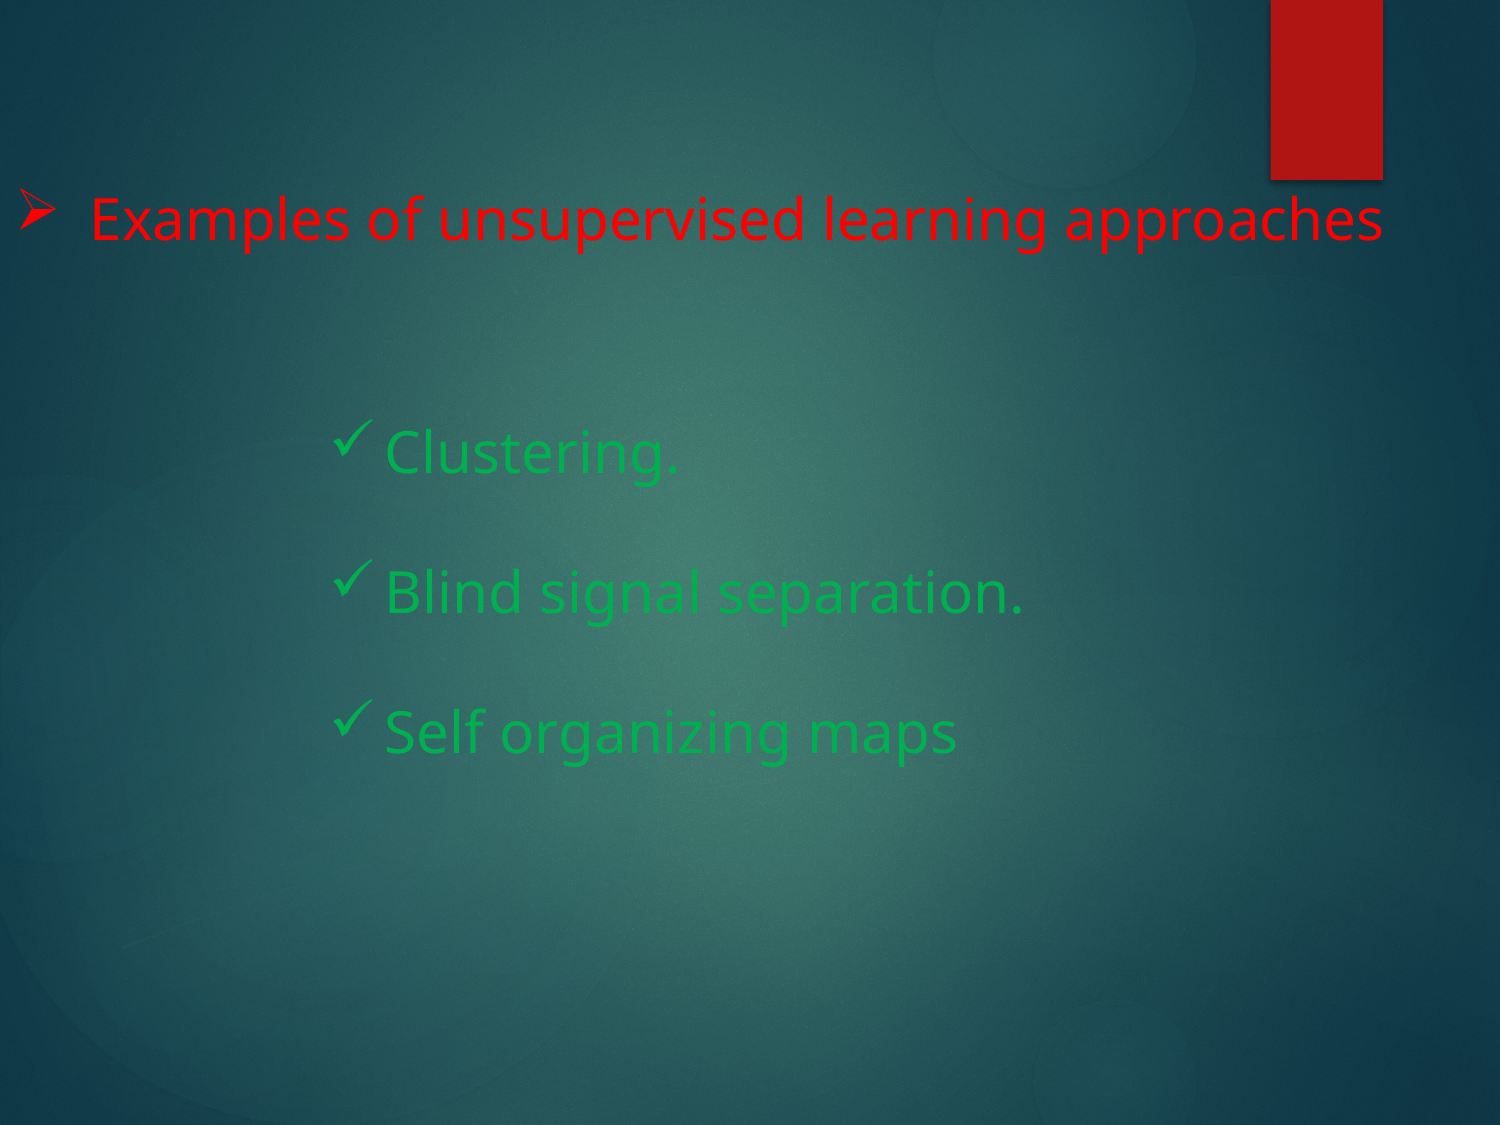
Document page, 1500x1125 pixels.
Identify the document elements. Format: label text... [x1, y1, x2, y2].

text_box Examples of unsupervised learning approaches [0, 174, 1420, 260]
text_box Clustering. Blind signal separation. Self organizing maps [313, 338, 1454, 913]
